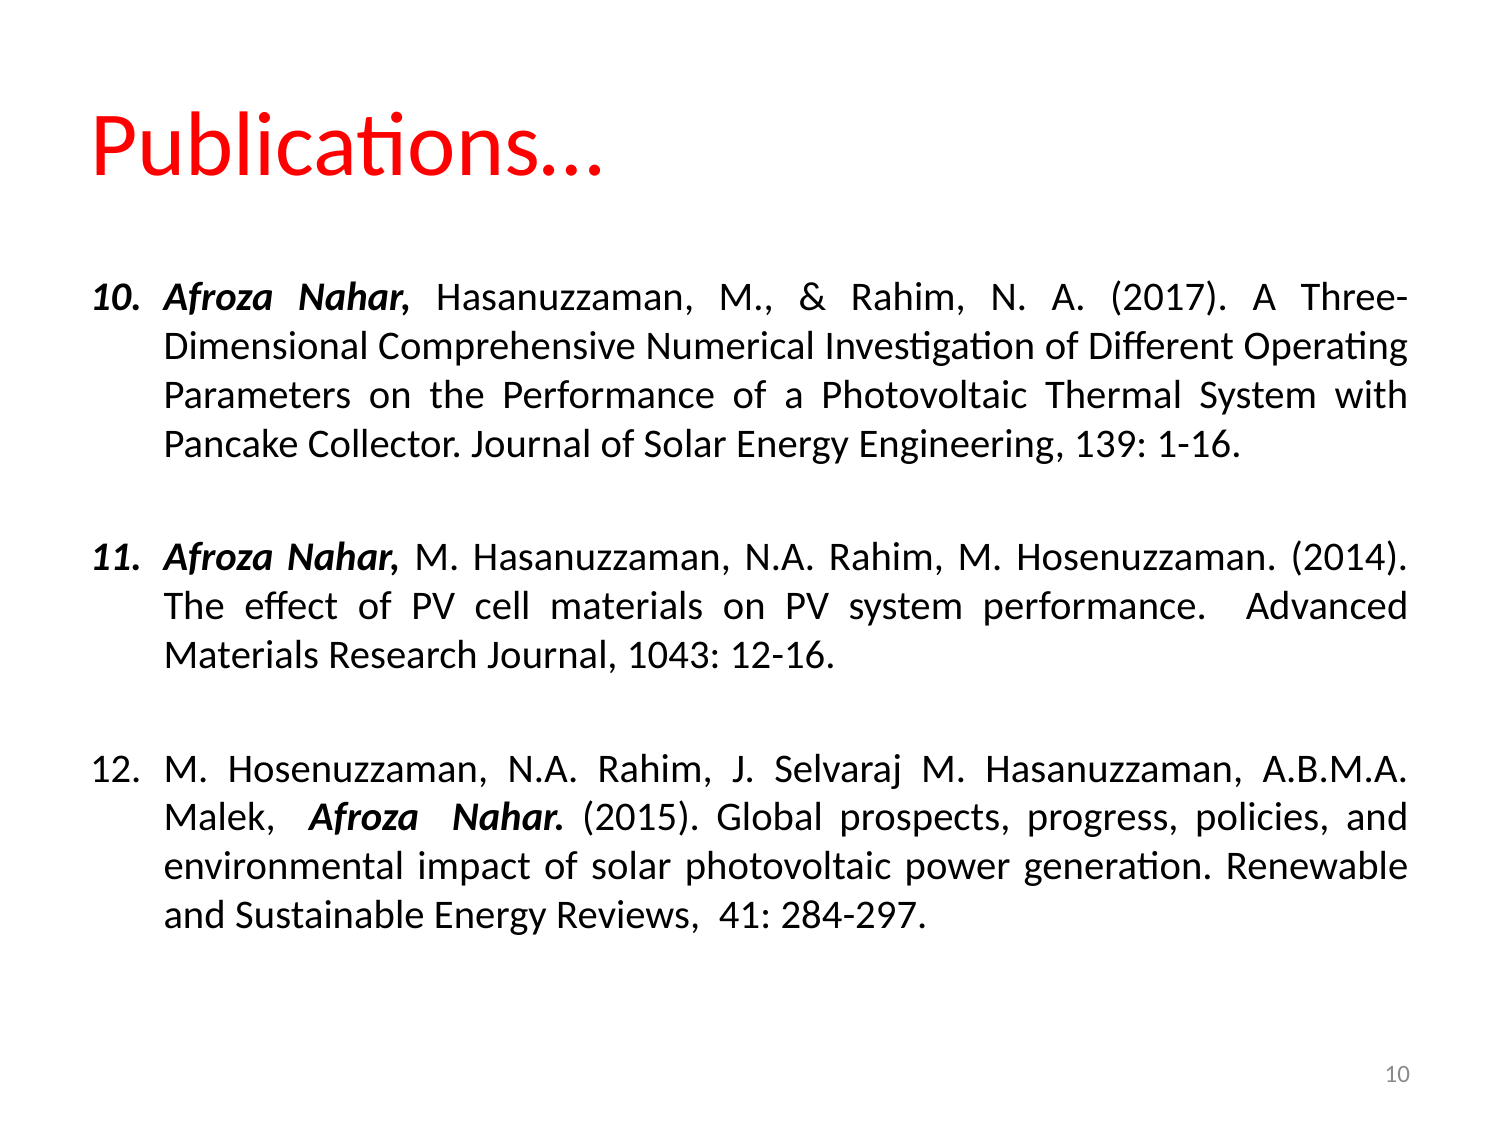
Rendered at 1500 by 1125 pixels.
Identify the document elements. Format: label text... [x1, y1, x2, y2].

list Afroza Nahar, Hasanuzzaman, M., & Rahim, N. A. (2017). A Three-Dimensional Comprehensive Numerical Investigation of Different Operating Parameters on the Performance of a Photovoltaic Thermal System with Pancake Collector. Journal of Solar Energy Engineering, 139: 1-16. Afroza Nahar, M. Hasanuzzaman, N.A. Rahim, M. Hosenuzzaman. (2014). The effect of PV cell materials on PV system performance. Advanced Materials Research Journal, 1043: 12-16. M. Hosenuzzaman, N.A. Rahim, J. Selvaraj M. Hasanuzzaman, A.B.M.A. Malek, Afroza Nahar. (2015). Global prospects, progress, policies, and environmental impact of solar photovoltaic power generation. Renewable and Sustainable Energy Reviews, 41: 284-297. [75, 262, 1425, 1005]
title Publications… [75, 45, 1425, 233]
slide_number 10 [1074, 1042, 1425, 1103]
